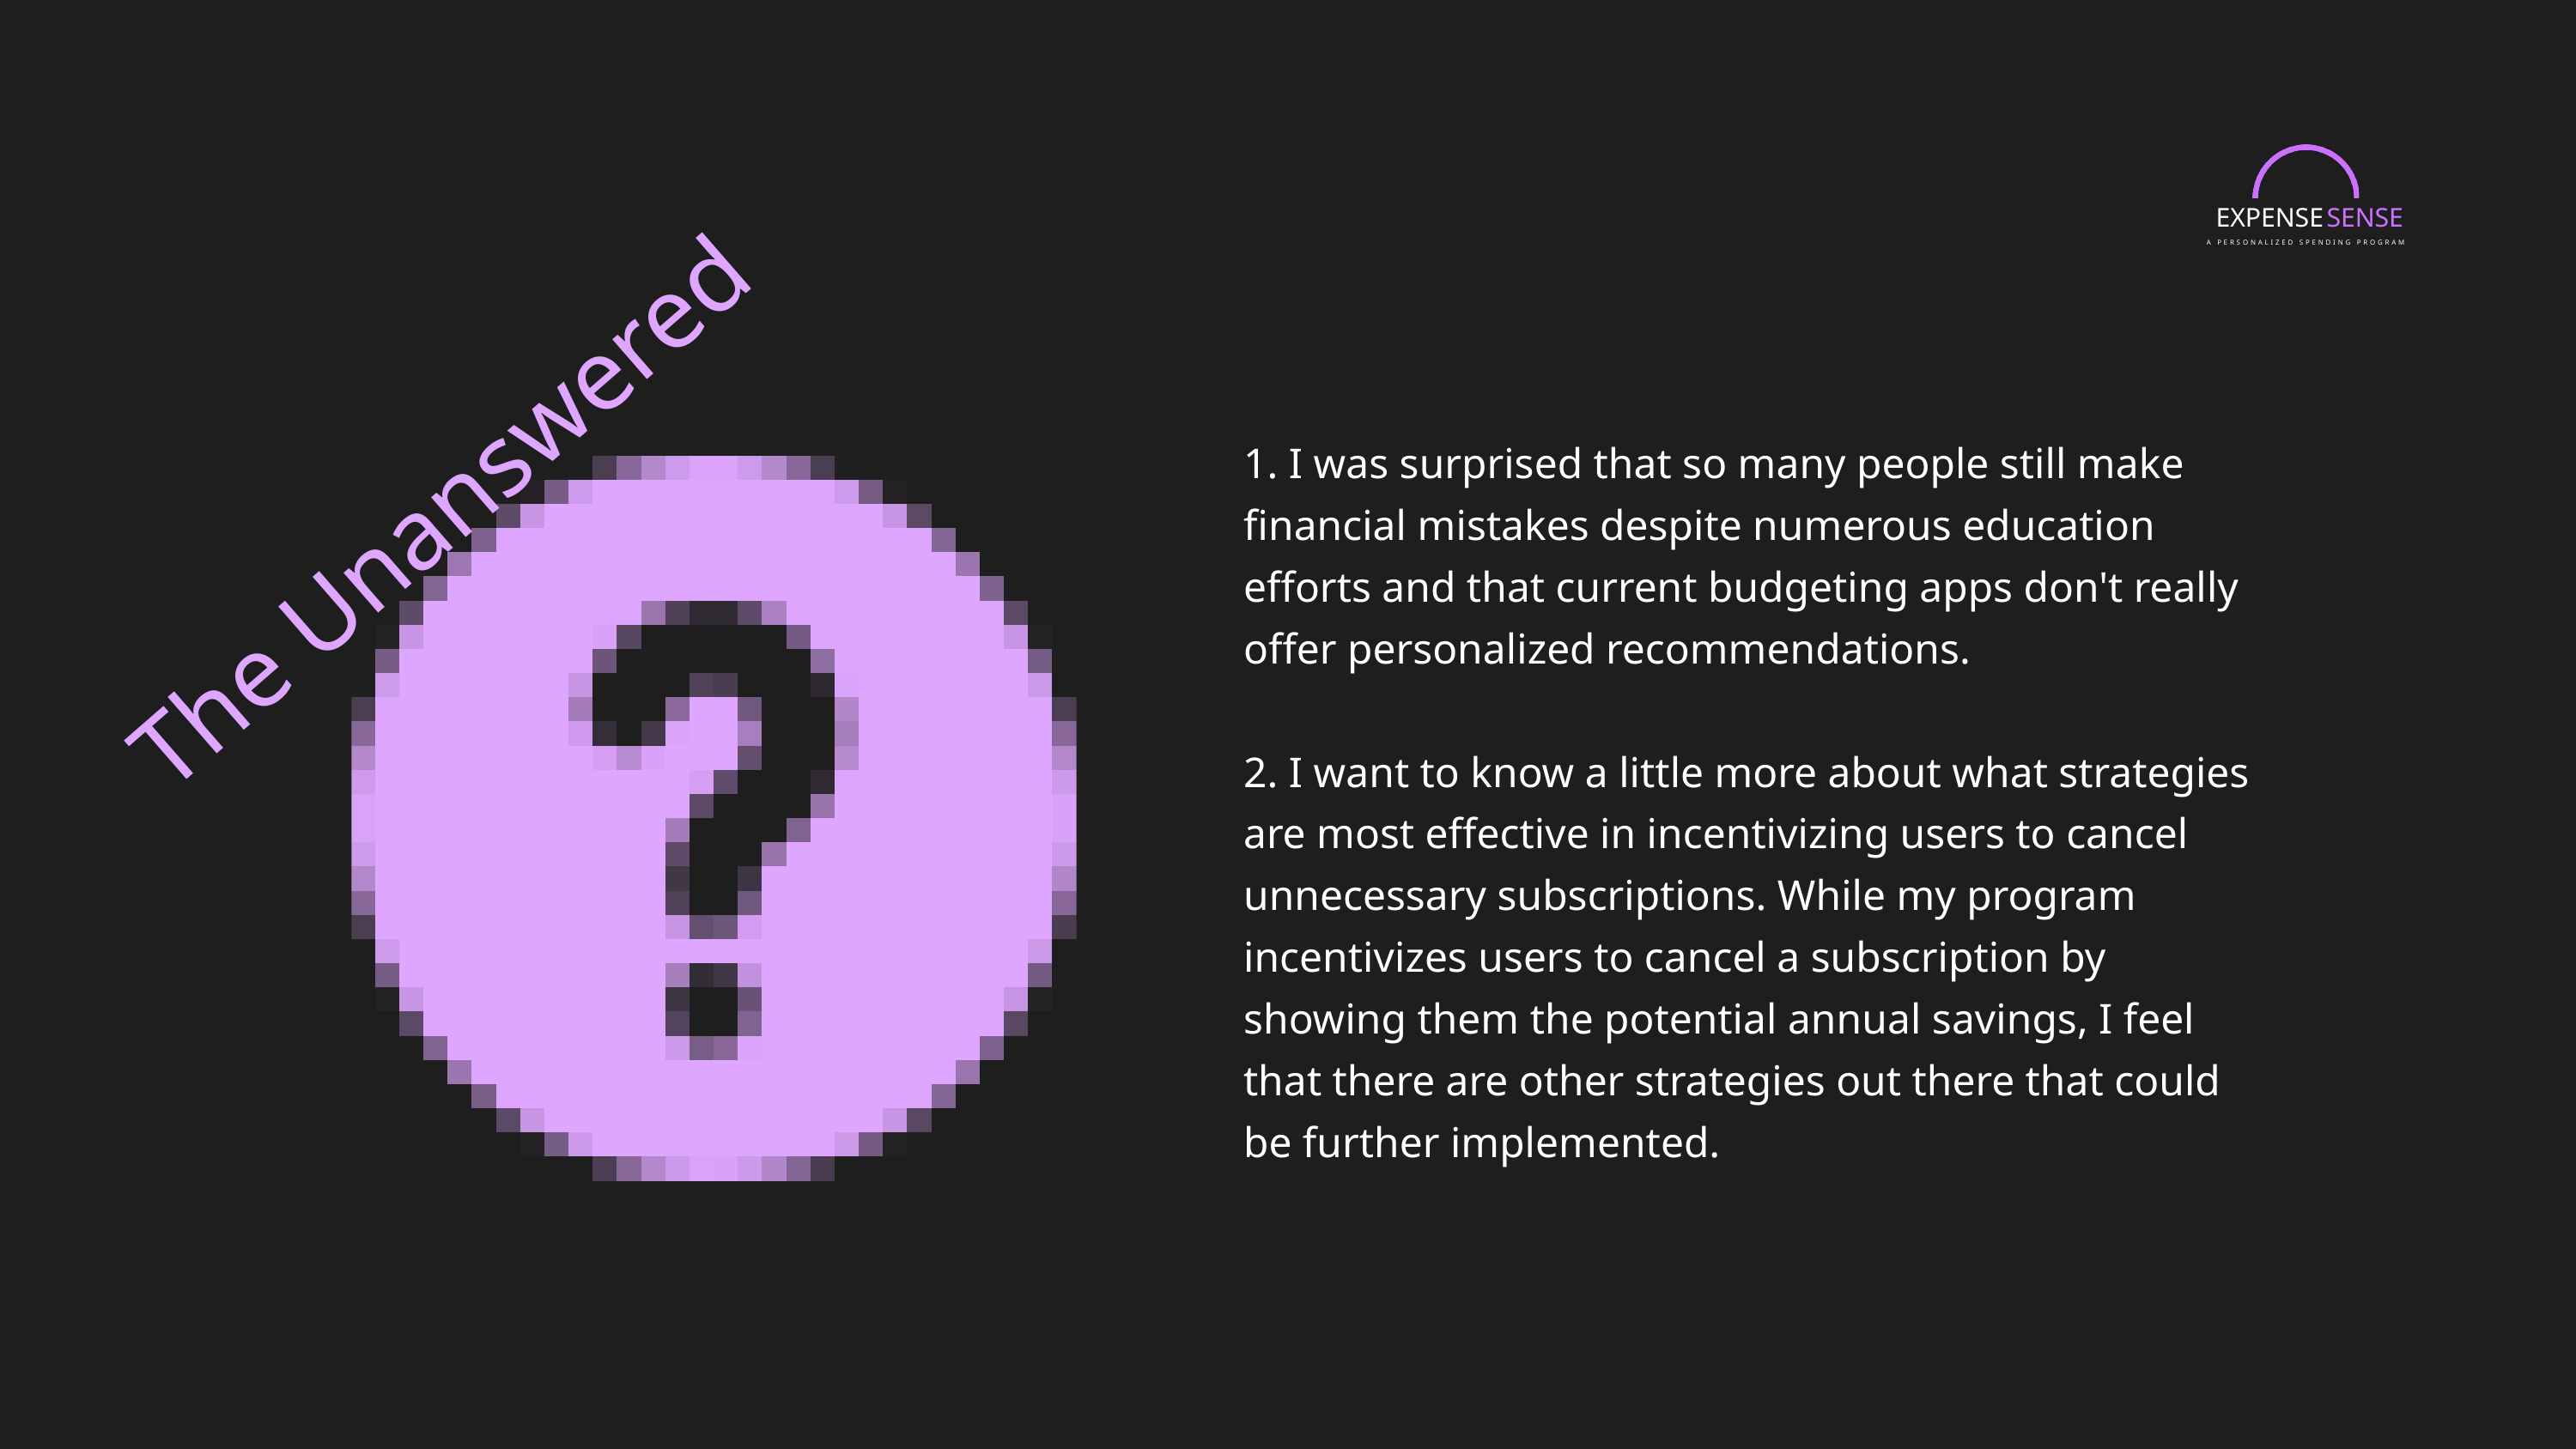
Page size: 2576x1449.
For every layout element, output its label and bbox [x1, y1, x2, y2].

text_box [89, 196, 2262, 1205]
text_box [2180, 144, 2432, 248]
